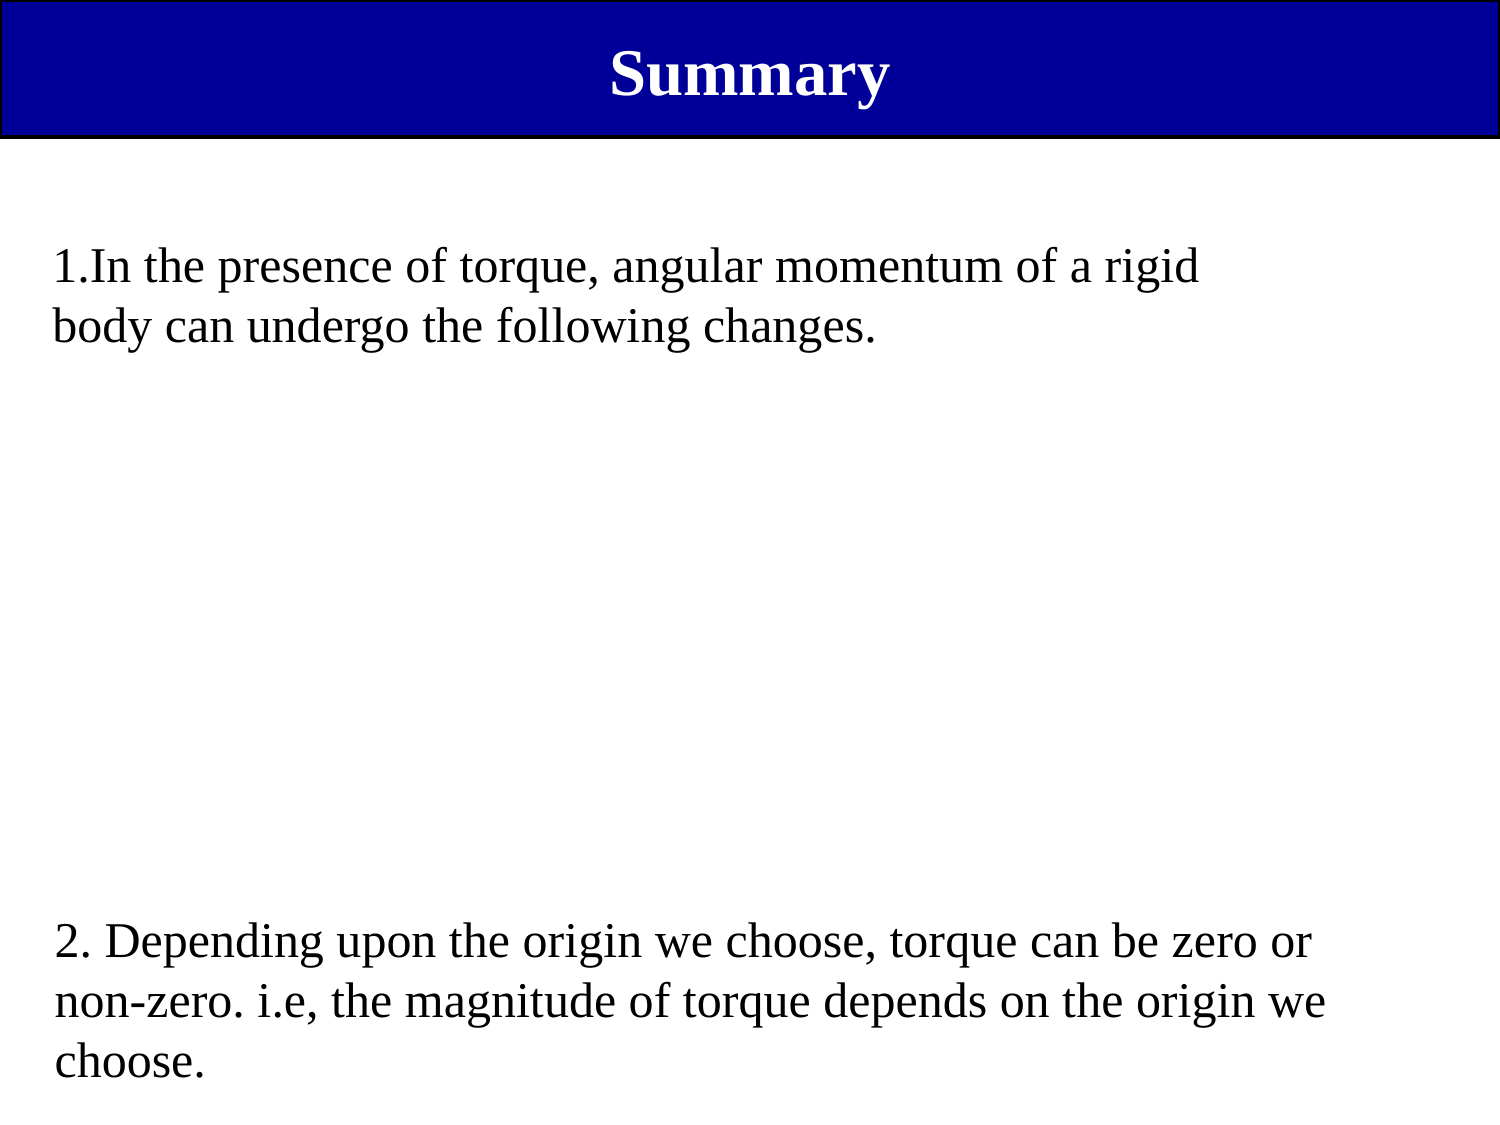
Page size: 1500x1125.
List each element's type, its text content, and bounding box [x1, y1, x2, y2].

text_box Summary [0, 0, 1500, 139]
text_box 2. Depending upon the origin we choose, torque can be zero or non-zero. i.e, the magnitude of torque depends on the origin we choose. [39, 899, 1428, 1095]
